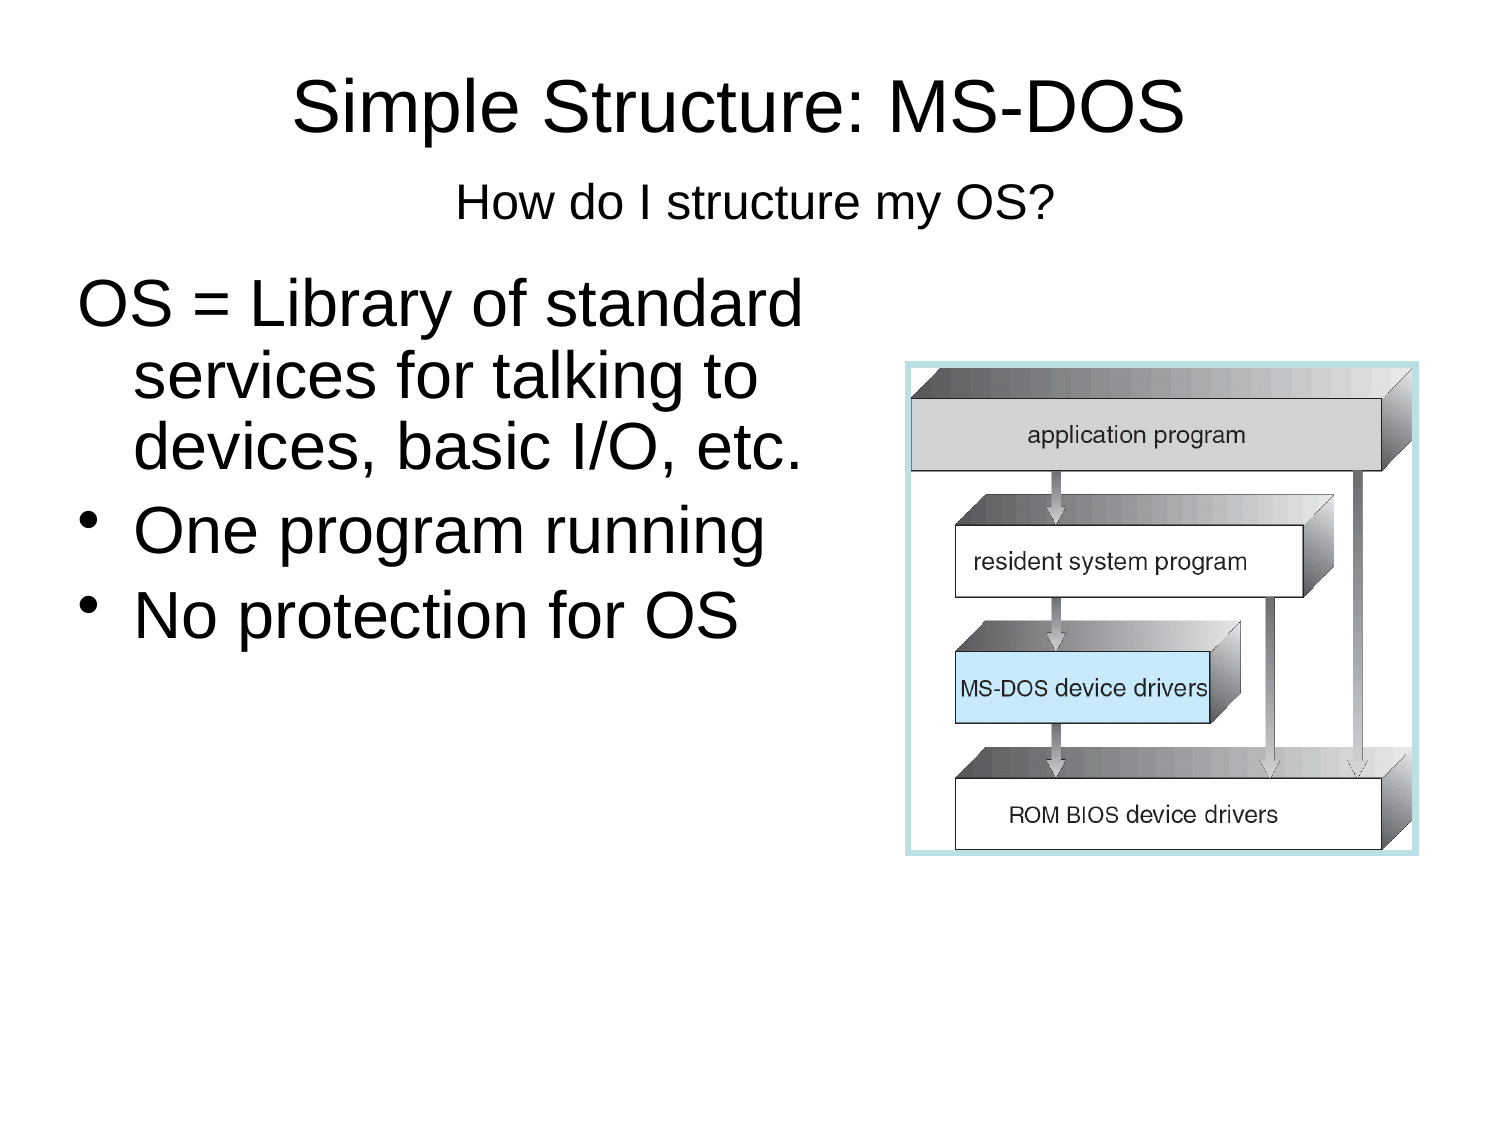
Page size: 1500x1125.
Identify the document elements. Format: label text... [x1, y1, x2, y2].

title Simple Structure: MS-DOS [37, 37, 1463, 168]
text_box How do I structure my OS? [440, 162, 1071, 238]
list OS = Library of standard services for talking to devices, basic I/O, etc. One program running No protection for OS [62, 262, 863, 1038]
picture [910, 367, 1413, 851]
